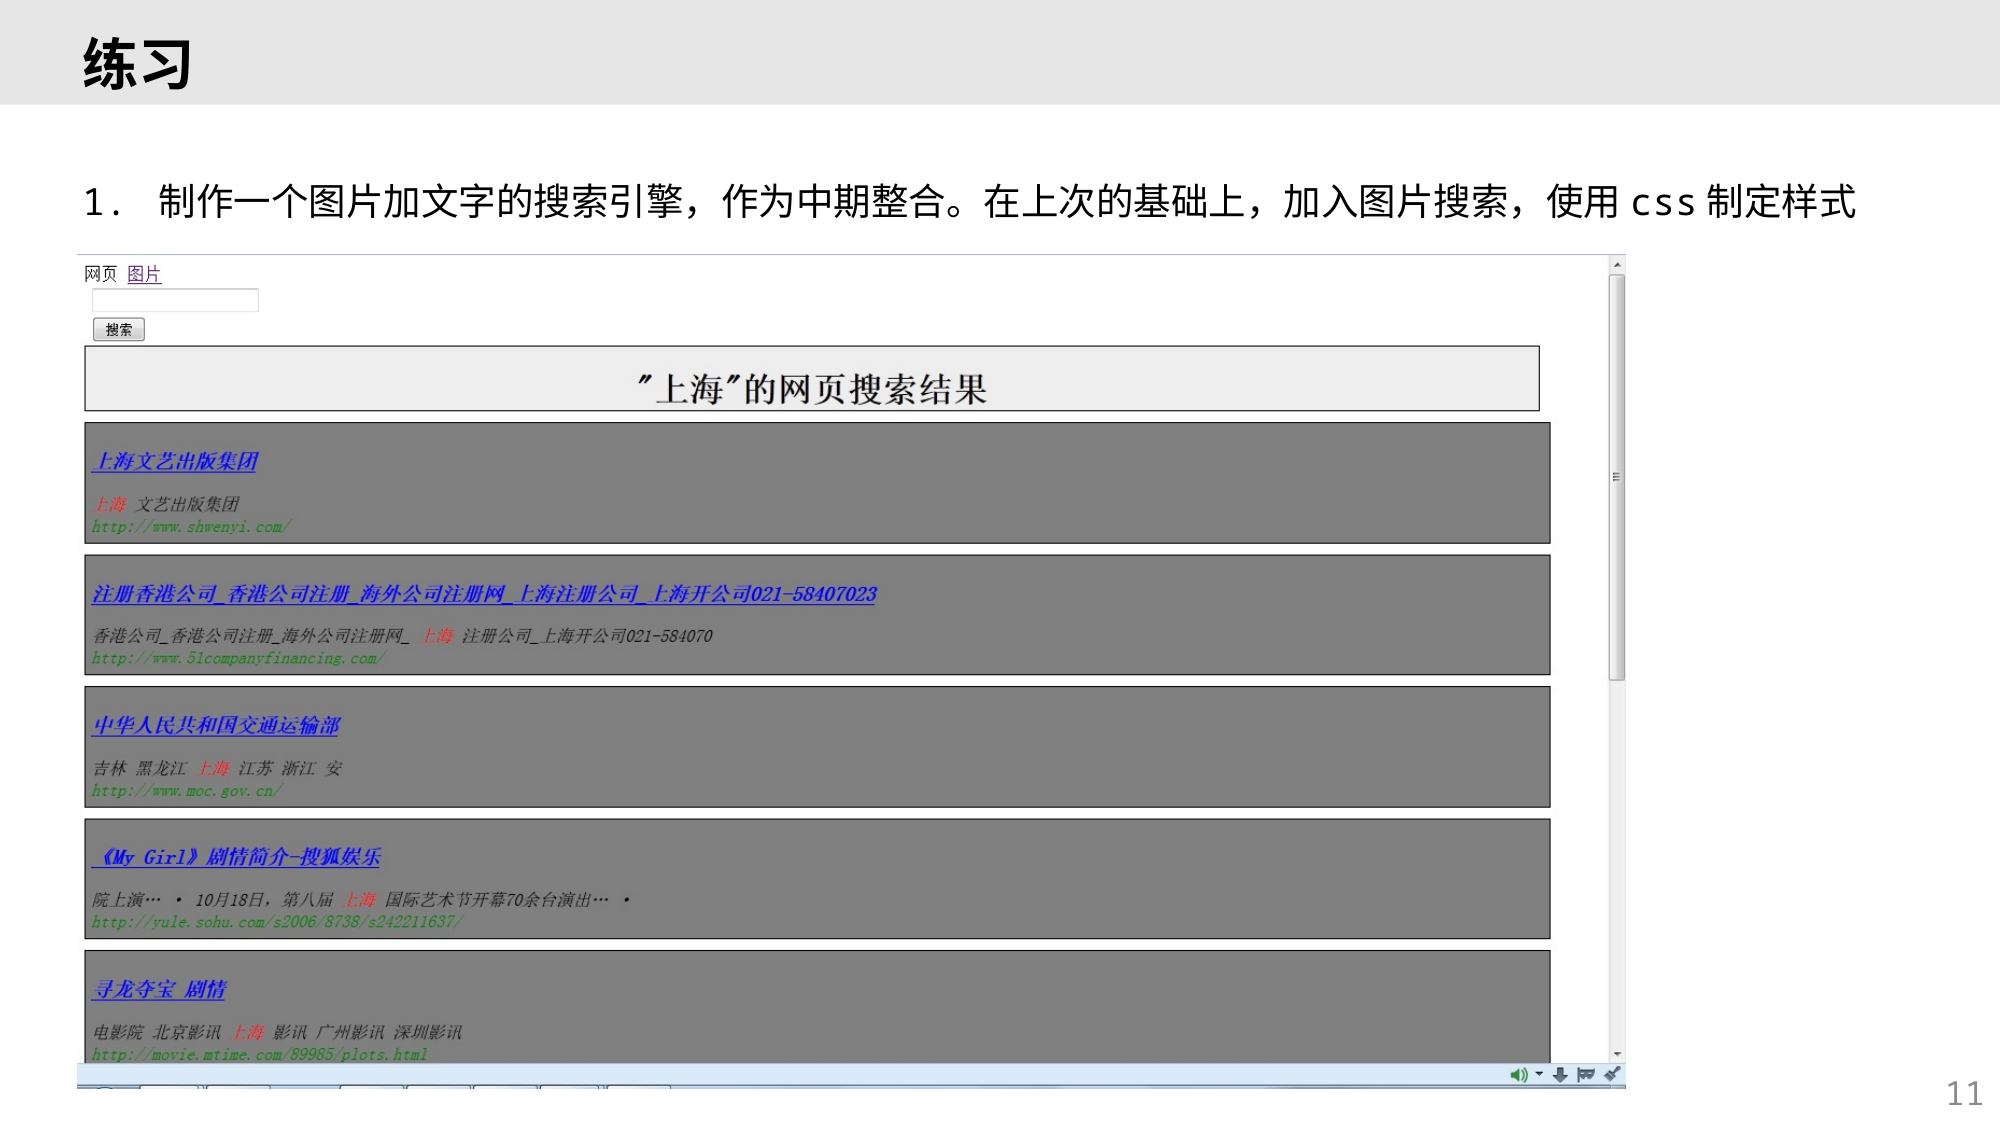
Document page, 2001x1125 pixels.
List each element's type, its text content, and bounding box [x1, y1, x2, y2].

slide_number 11 [1550, 1065, 2000, 1125]
title 练习 [67, 16, 1945, 119]
picture [77, 254, 1626, 1089]
list 1. 制作一个图片加文字的搜索引擎，作为中期整合。在上次的基础上，加入图片搜索，使用css制定样式 [67, 125, 1945, 1103]
